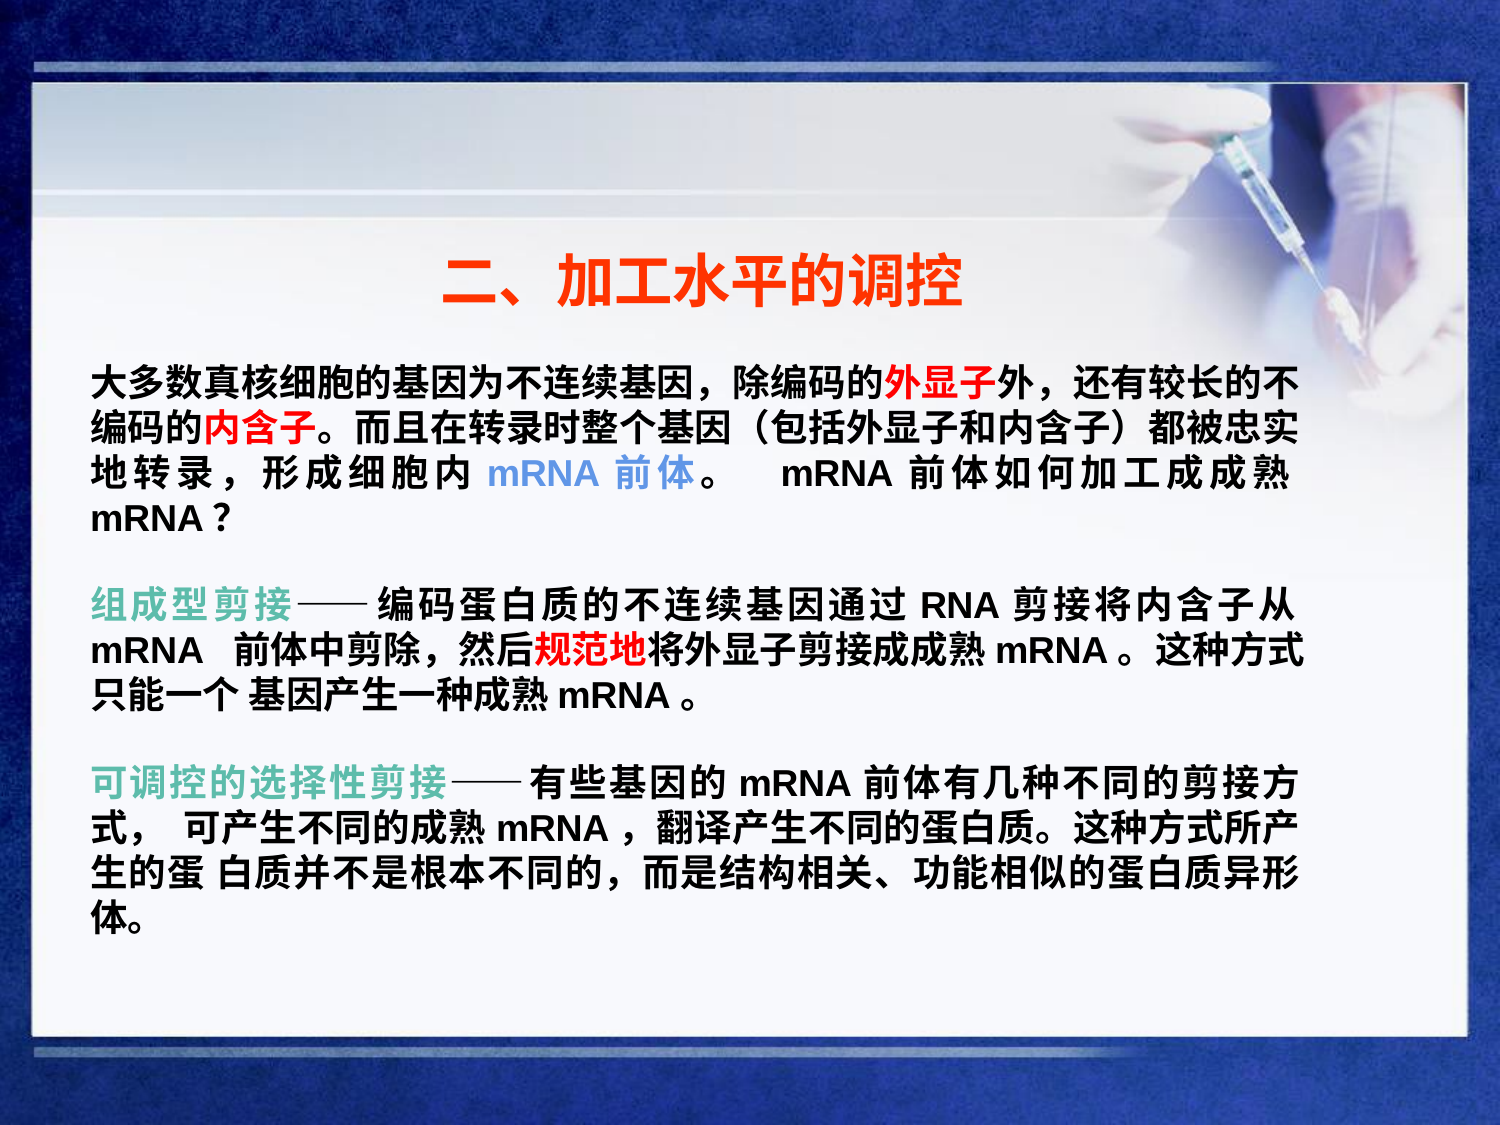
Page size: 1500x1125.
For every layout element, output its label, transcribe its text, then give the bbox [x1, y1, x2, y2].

picture [0, 0, 1500, 1125]
text_box 大多数真核细胞的基因为不连续基因，除编码的外显子外，还有较长的不 编码的内含子。而且在转录时整个基因（包括外显子和内含子）都被忠实 地转录，形成细胞内mRNA前体。 mRNA前体如何加工成成熟mRNA？ 组成型剪接——编码蛋白质的不连续基因通过RNA剪接将内含子从mRNA 前体中剪除，然后规范地将外显子剪接成成熟mRNA。这种方式只能一个 基因产生一种成熟mRNA。 可调控的选择性剪接——有些基因的mRNA前体有几种不同的剪接方式， 可产生不同的成熟mRNA，翻译产生不同的蛋白质。这种方式所产生的蛋 白质并不是根本不同的，而是结构相关、功能相似的蛋白质异形体。 [87, 357, 1307, 939]
title 二、加工水平的调控 [438, 241, 970, 357]
